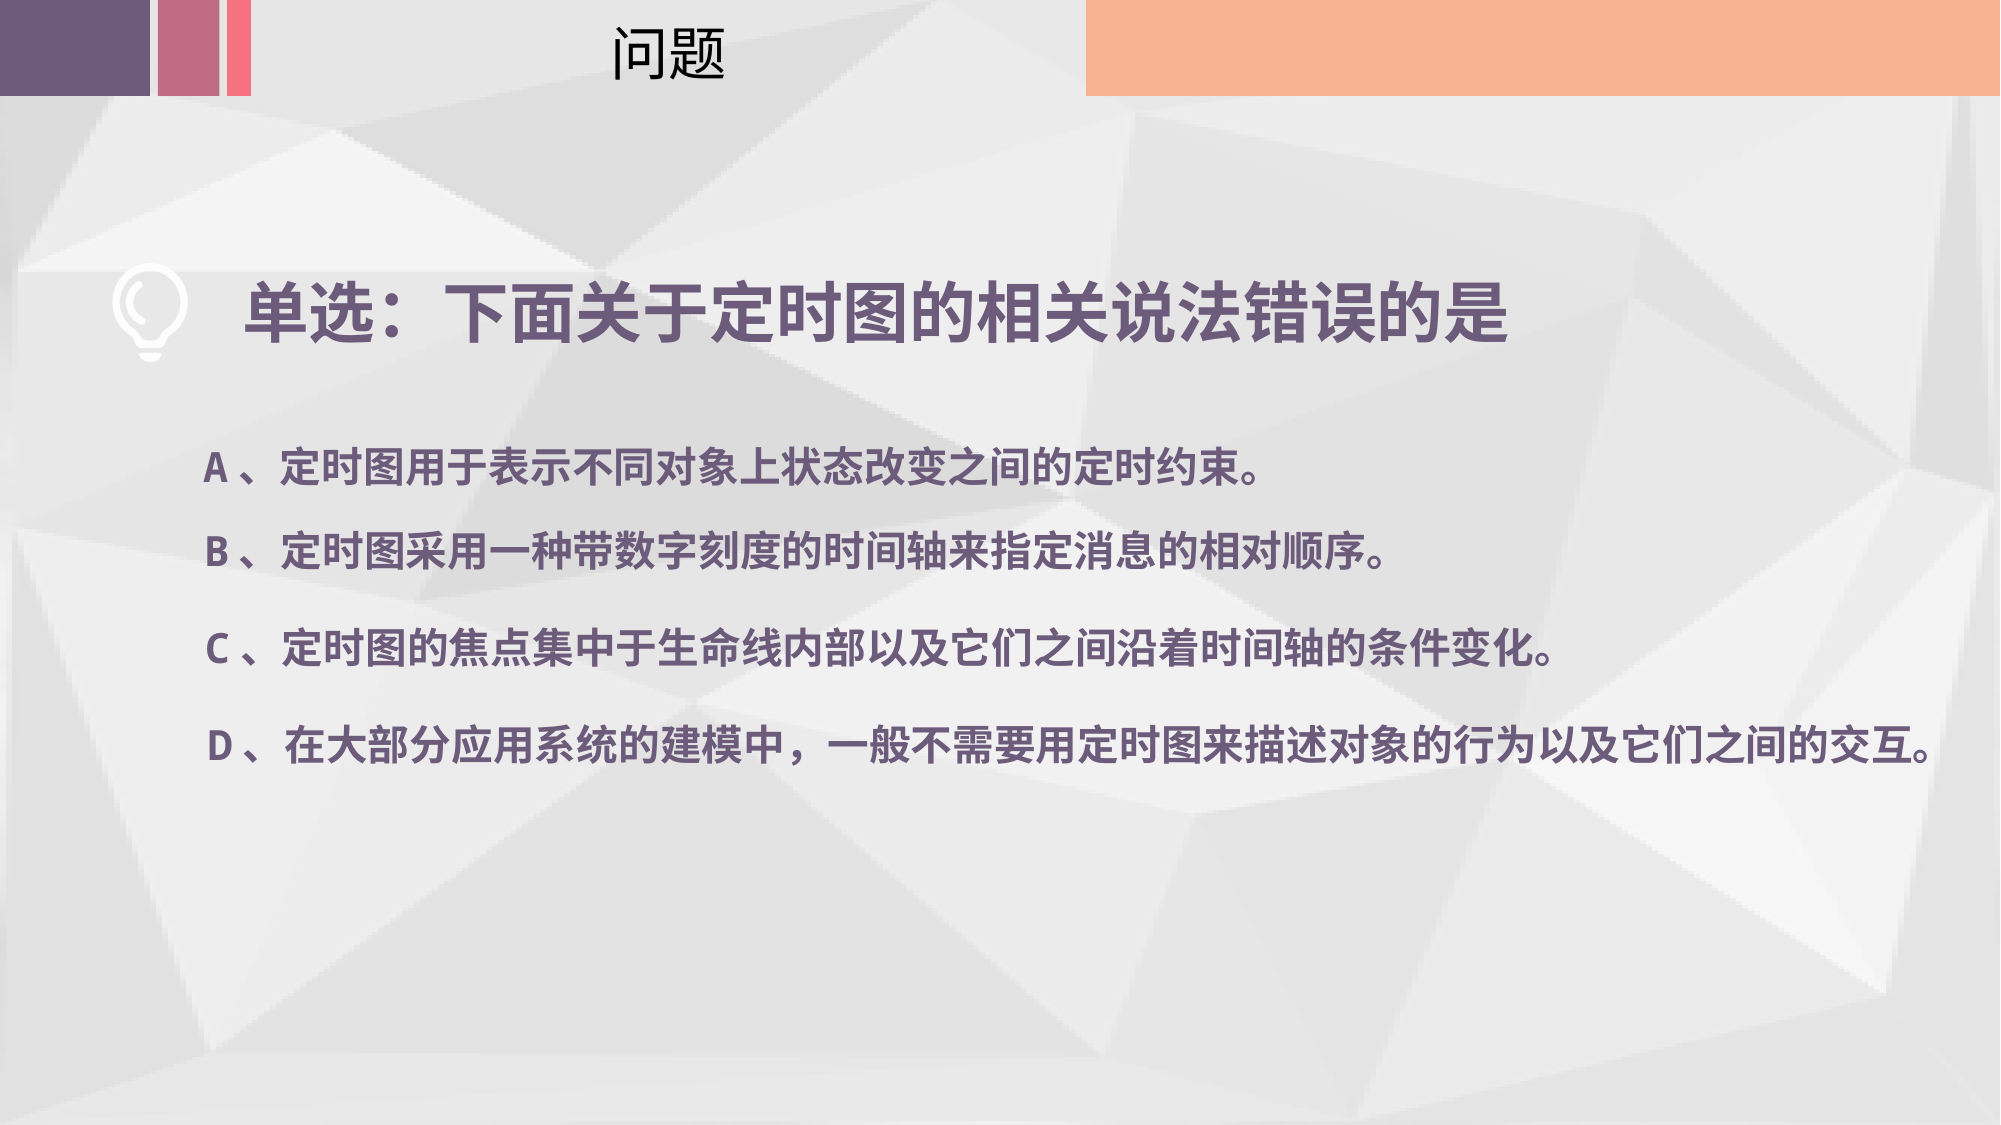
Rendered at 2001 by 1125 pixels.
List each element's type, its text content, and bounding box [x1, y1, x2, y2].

text_box [157, 0, 220, 96]
text_box B、定时图采用一种带数字刻度的时间轴来指定消息的相对顺序。 [189, 516, 1423, 582]
text_box [0, 0, 150, 96]
picture [0, 0, 2001, 1125]
text_box [227, 0, 251, 96]
text_box 问题 [595, 9, 742, 95]
text_box 单选：下面关于定时图的相关说法错误的是 [227, 263, 1526, 359]
text_box D、在大部分应用系统的建模中，一般不需要用定时图来描述对象的行为以及它们之间的交互。 [193, 711, 1970, 777]
text_box A、定时图用于表示不同对象上状态改变之间的定时约束。 [188, 433, 1297, 499]
text_box [1086, 0, 2000, 96]
text_box C、定时图的焦点集中于生命线内部以及它们之间沿着时间轴的条件变化。 [190, 614, 1592, 680]
